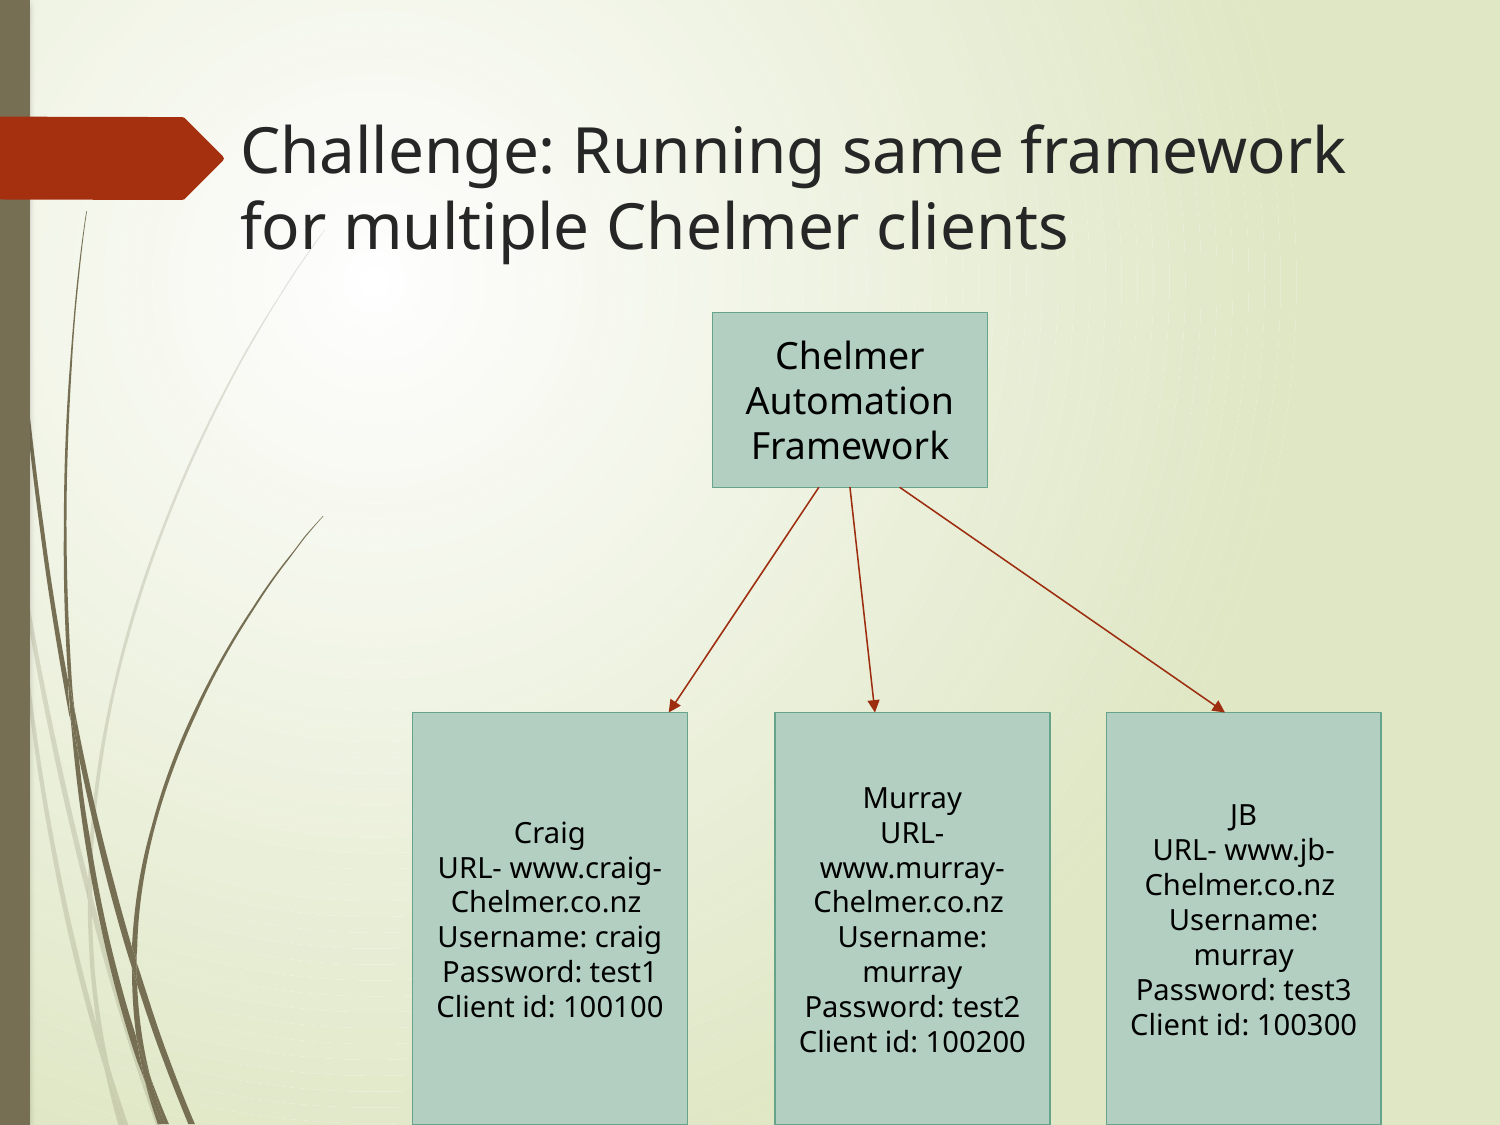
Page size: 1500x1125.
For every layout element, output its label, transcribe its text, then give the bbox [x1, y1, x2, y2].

title Challenge: Running same framework for multiple Chelmer clients [225, 102, 1465, 313]
text_box Craig URL- www.craig-Chelmer.co.nz Username: craig Password: test1 Client id: 100100 [412, 712, 688, 1125]
text_box JB URL- www.jb-Chelmer.co.nz Username: murray Password: test3 Client id: 100300 [1106, 712, 1382, 1125]
text_box Murray URL- www.murray-Chelmer.co.nz Username: murray Password: test2 Client id: 100200 [774, 712, 1051, 1125]
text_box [849, 487, 876, 713]
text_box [899, 487, 1226, 713]
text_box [668, 487, 819, 713]
text_box Chelmer Automation Framework [712, 312, 988, 488]
